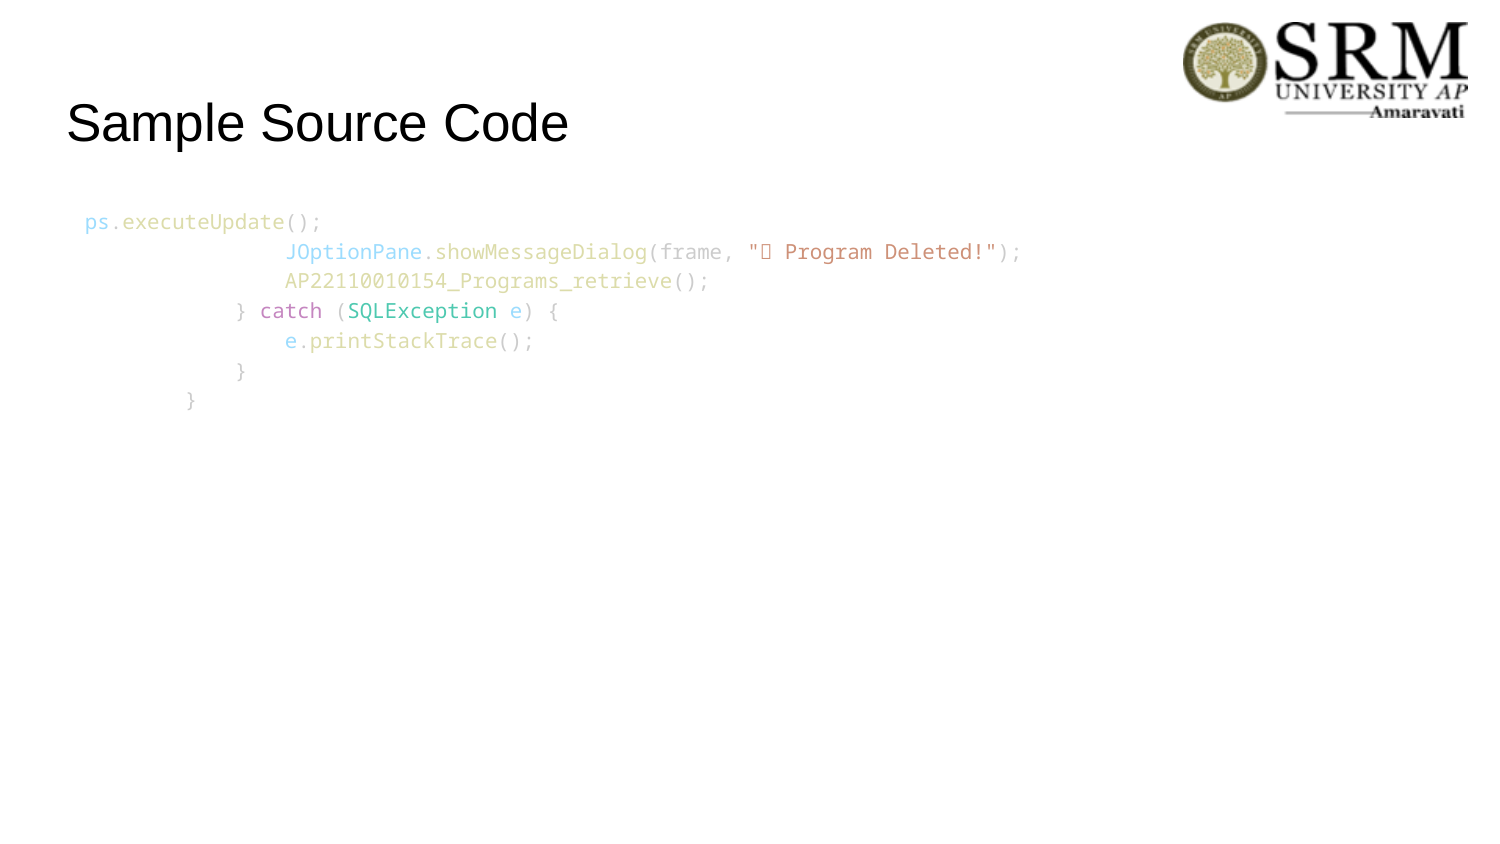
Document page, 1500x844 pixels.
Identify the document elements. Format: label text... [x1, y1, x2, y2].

title Sample Source Code [51, 72, 1449, 167]
picture [1183, 22, 1468, 118]
list ps.executeUpdate(); JOptionPane.showMessageDialog(frame, "✅ Program Deleted!"); AP22110010154_Programs_retrieve(); } catch (SQLException e) { e.printStackTrace(); } } [51, 189, 1449, 750]
